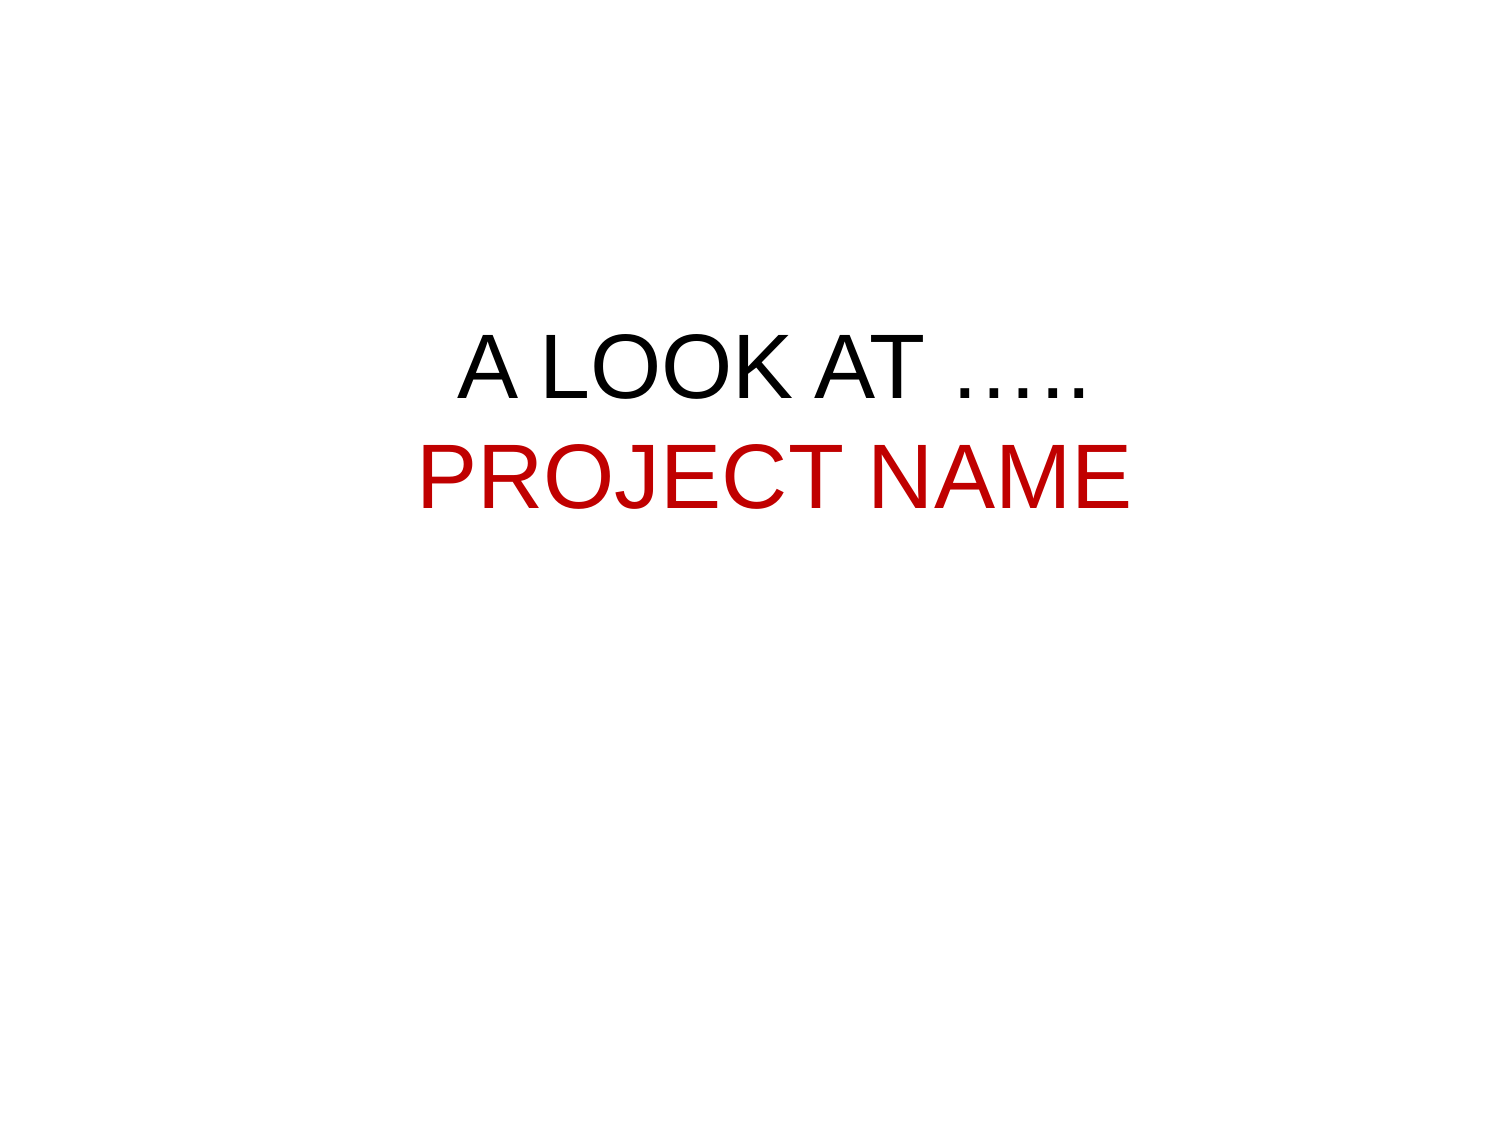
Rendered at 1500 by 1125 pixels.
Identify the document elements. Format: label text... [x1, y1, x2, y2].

text_box A LOOK AT ….. PROJECT NAME [225, 299, 1325, 535]
